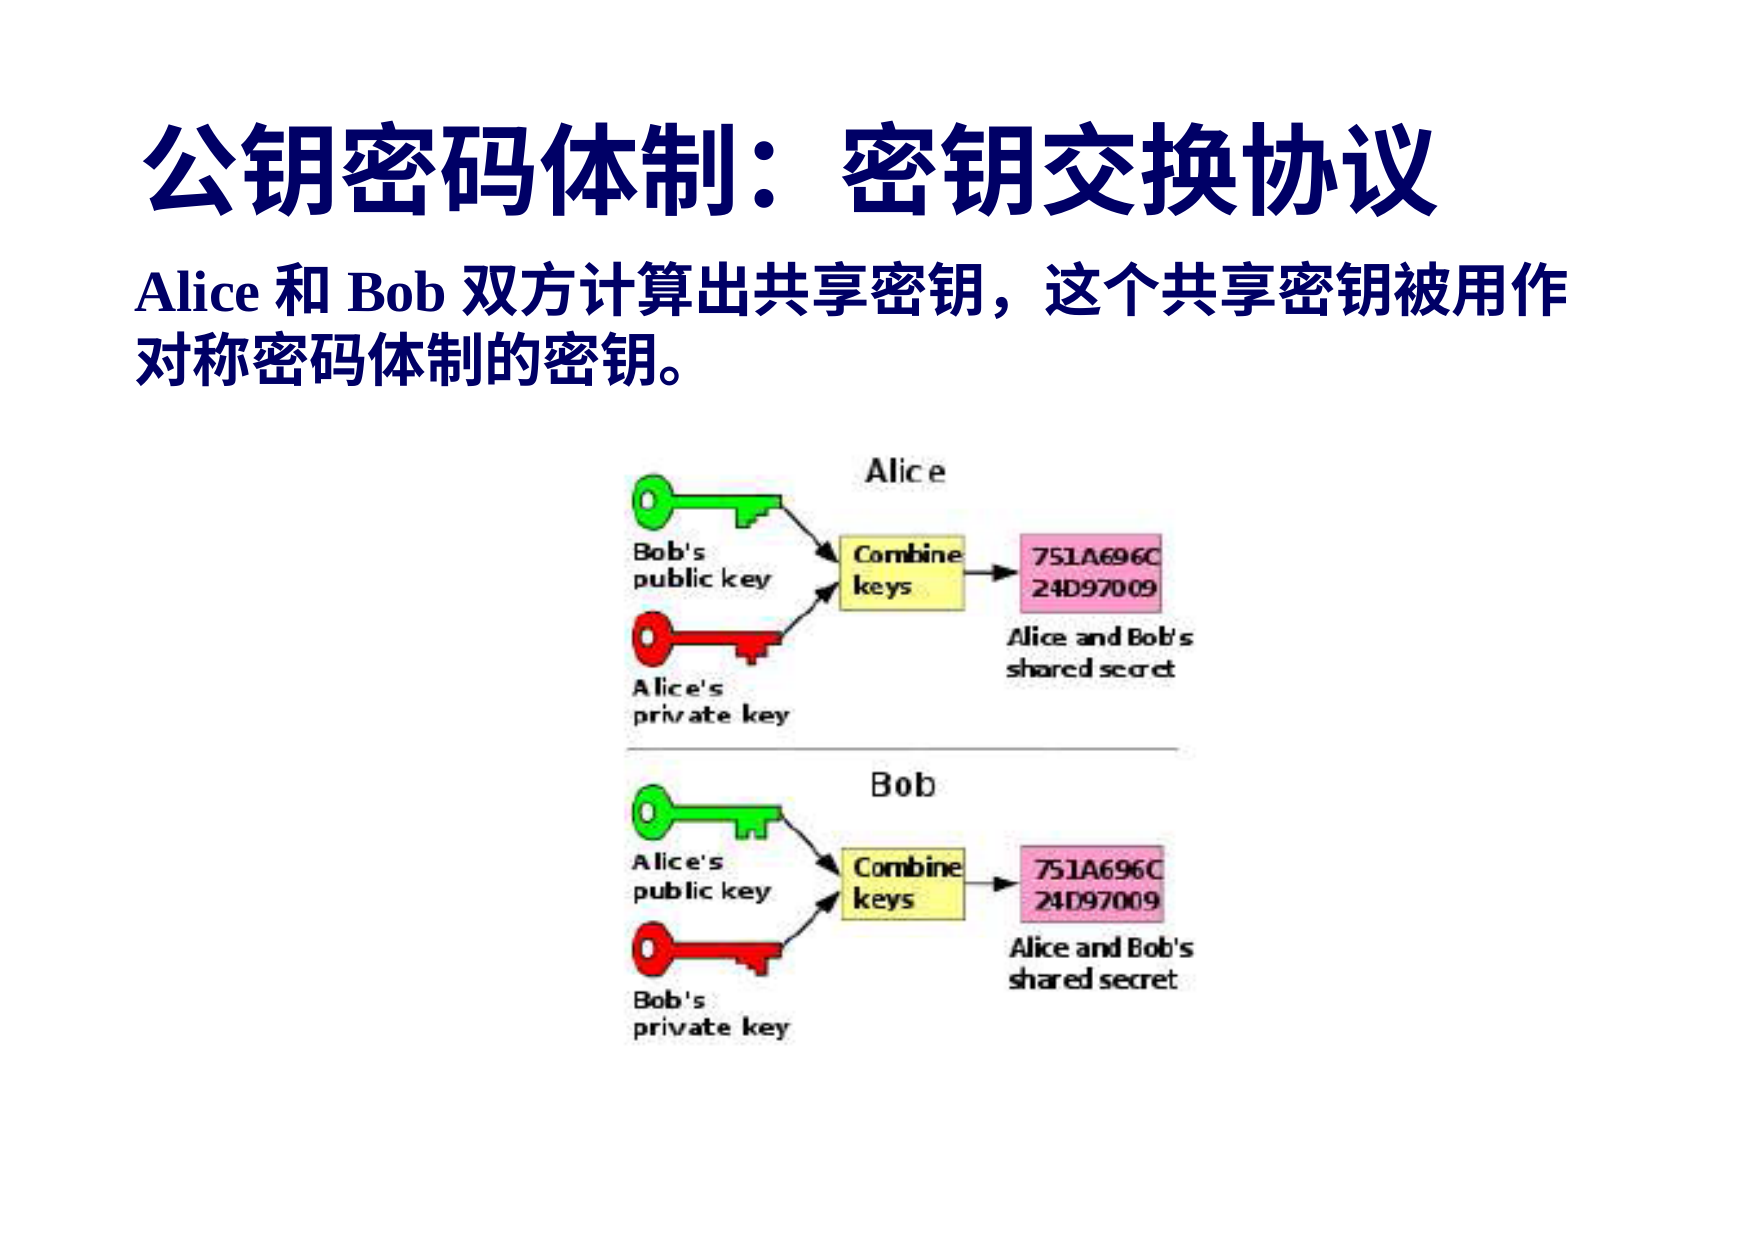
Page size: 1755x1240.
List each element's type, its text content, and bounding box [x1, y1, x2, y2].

picture [514, 444, 1261, 1109]
title 公钥密码体制：密钥交换协议 [139, 107, 1631, 229]
list Alice和Bob双方计算出共享密钥，这个共享密钥被用作对称密码体制的密钥。 [117, 244, 1609, 458]
